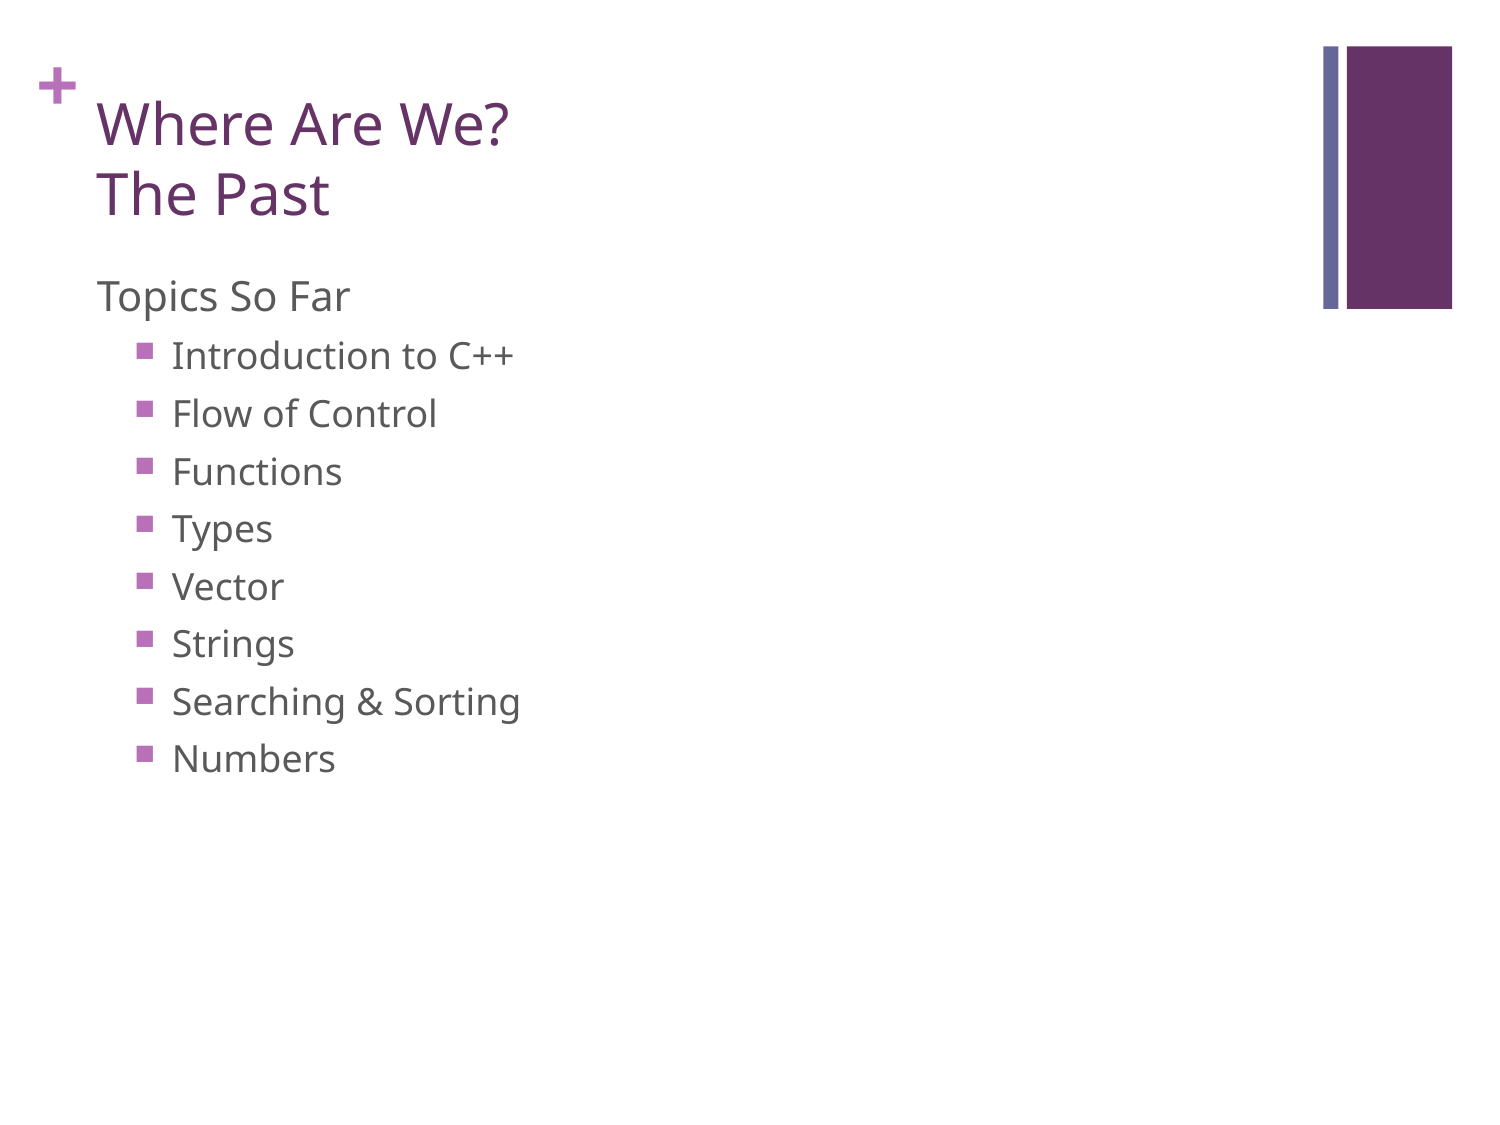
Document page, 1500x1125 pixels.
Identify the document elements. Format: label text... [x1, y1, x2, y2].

list Topics So Far Introduction to C++ Flow of Control Functions Types Vector Strings Searching & Sorting Numbers [81, 262, 1322, 1038]
title Where Are We? The Past [81, 79, 1322, 238]
